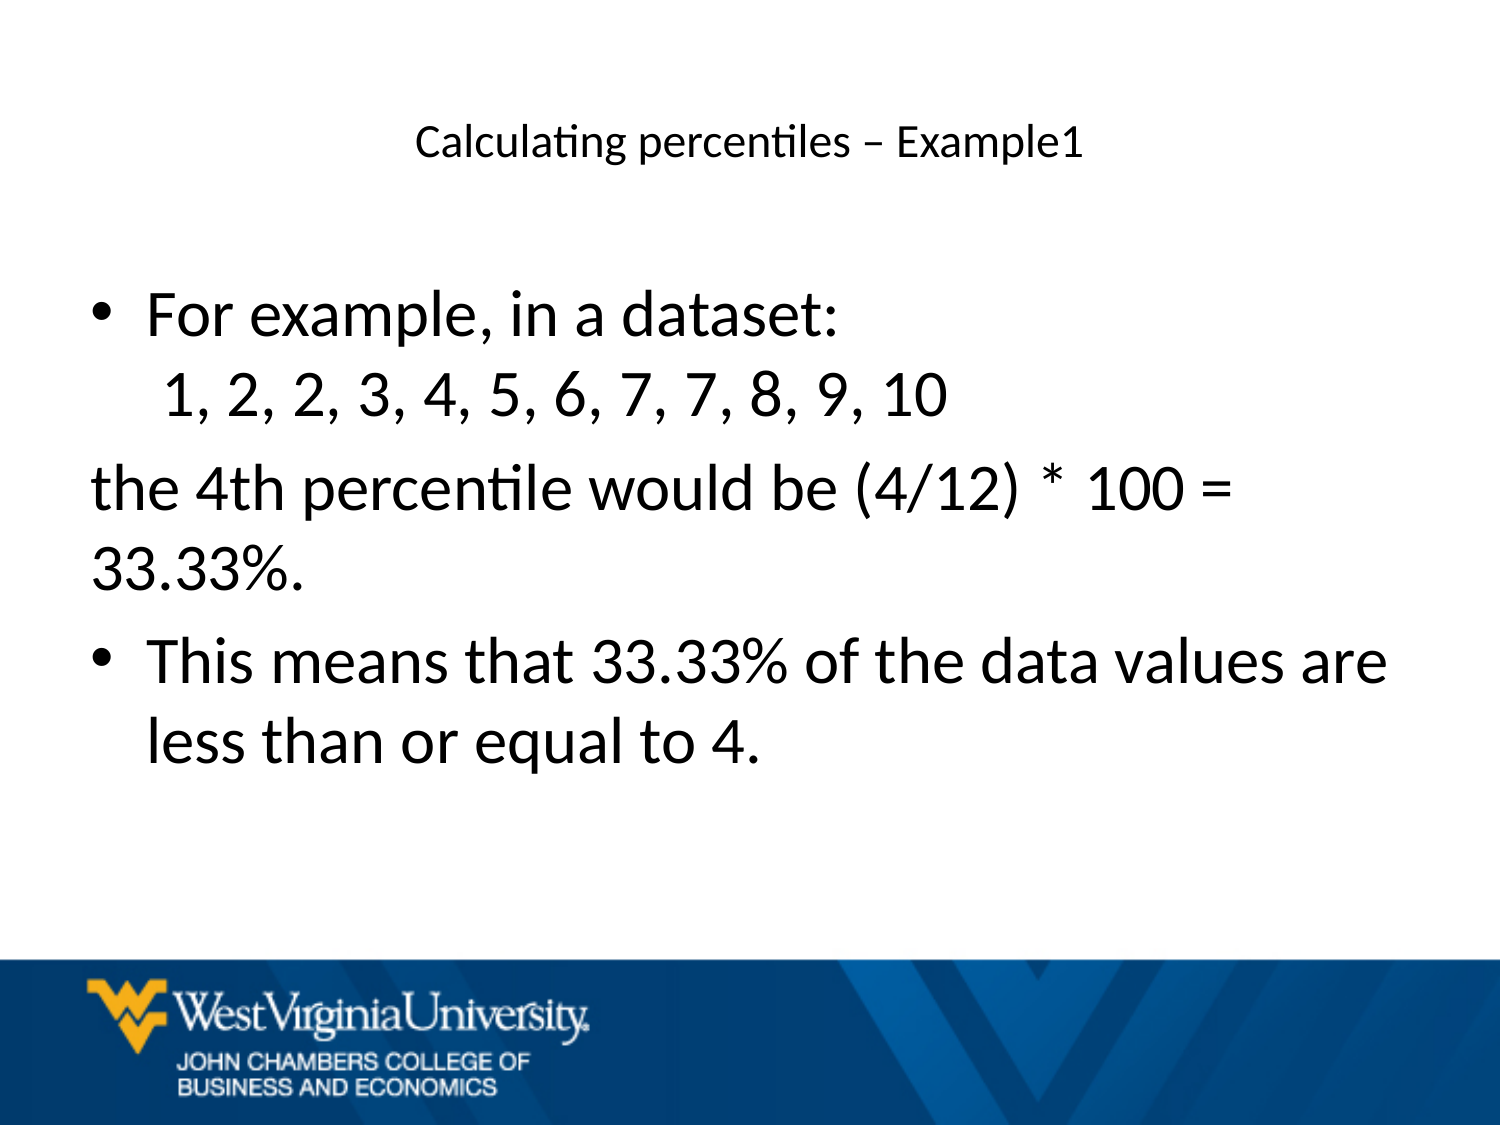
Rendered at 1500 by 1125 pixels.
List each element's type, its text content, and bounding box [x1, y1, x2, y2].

list For example, in a dataset: 1, 2, 2, 3, 4, 5, 6, 7, 7, 8, 9, 10 the 4th percentile would be (4/12) * 100 = 33.33%. This means that 33.33% of the data values are less than or equal to 4. [75, 262, 1425, 1005]
picture [0, 0, 1500, 1125]
title Calculating percentiles – Example1 [75, 45, 1425, 233]
